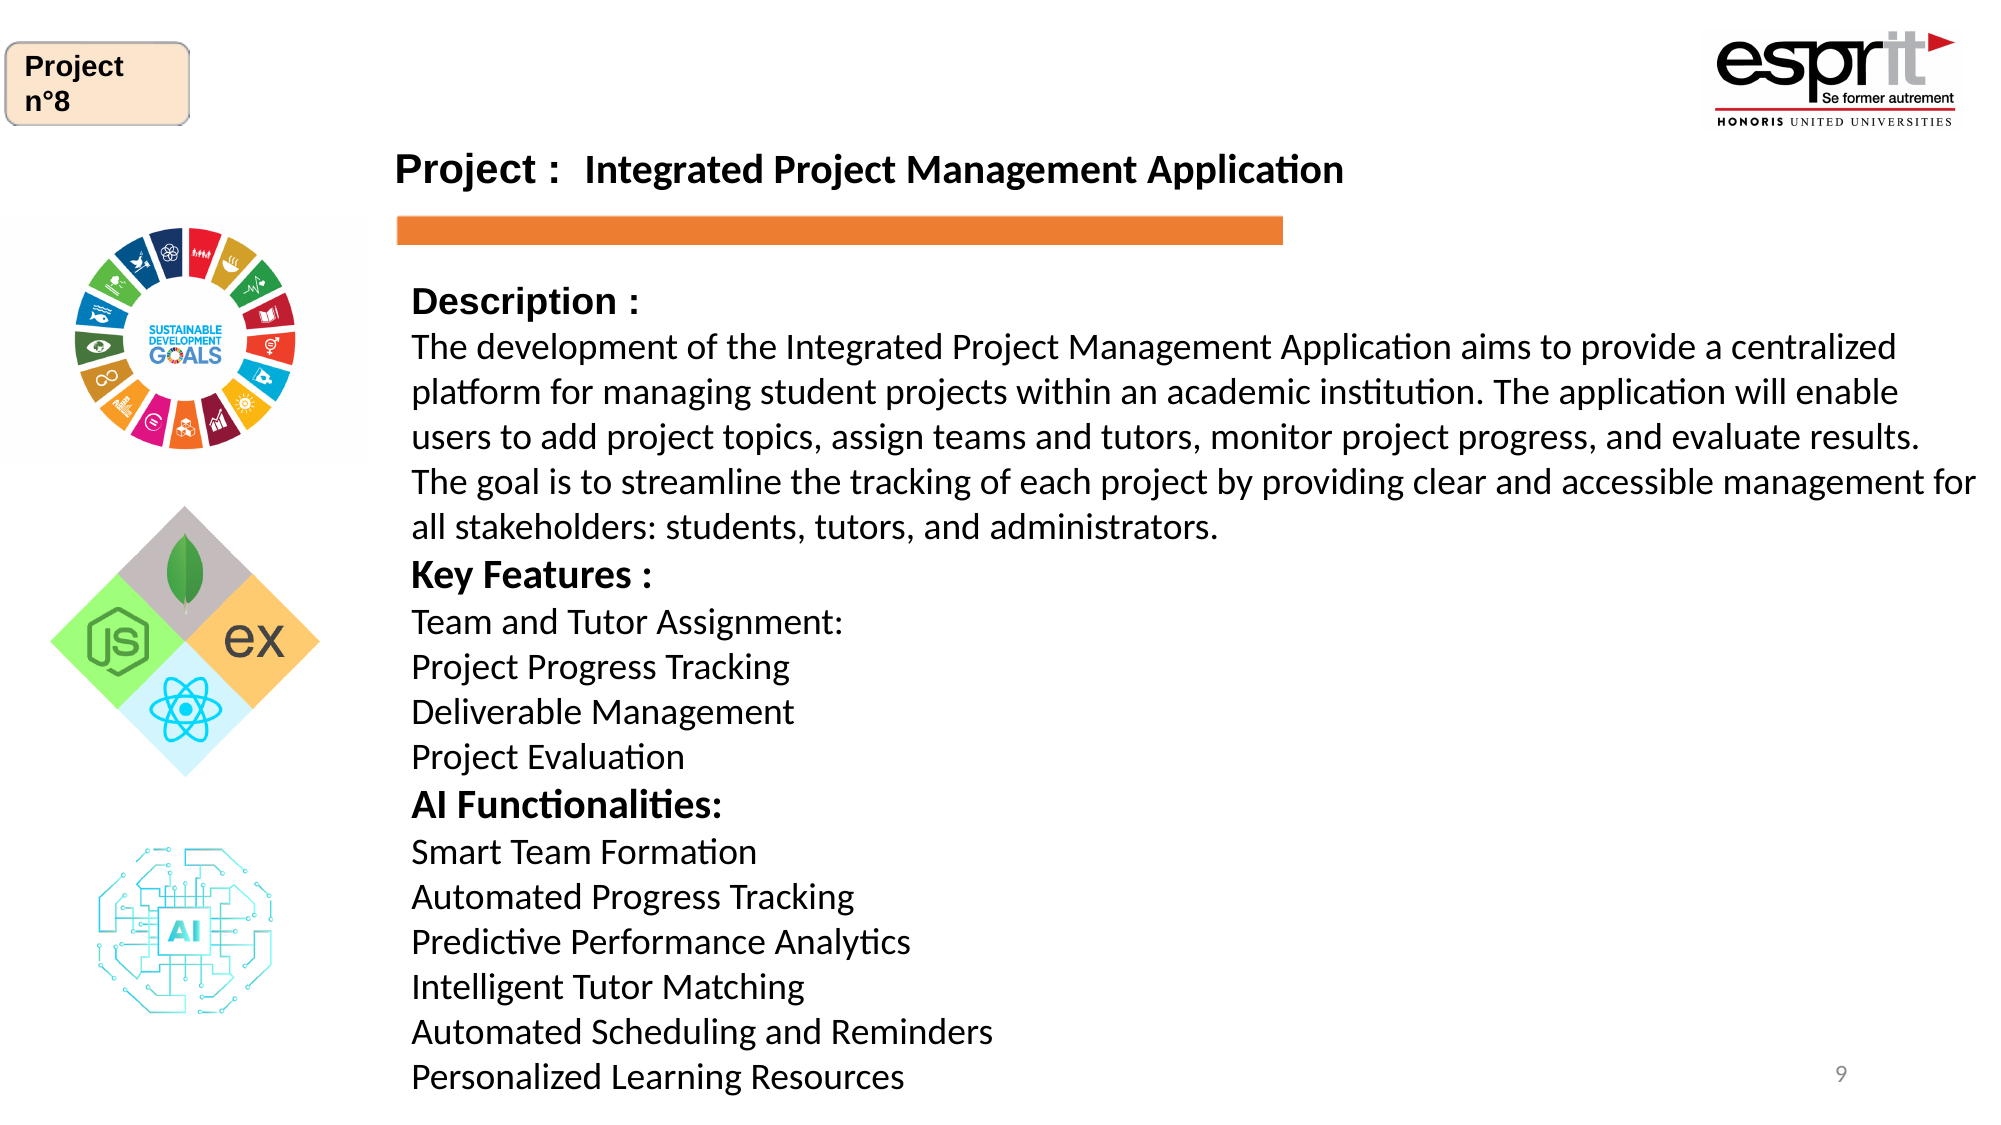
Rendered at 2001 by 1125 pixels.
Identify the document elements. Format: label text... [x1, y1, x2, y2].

text_box Project : Integrated Project Management Application [379, 134, 1650, 200]
picture [0, 215, 369, 462]
picture [1701, 29, 1964, 132]
text_box Description : The development of the Integrated Project Management Application aims to provide a centralized platform for managing student projects within an academic institution. The application will enable users to add project topics, assign teams and tutors, monitor project progress, and evaluate results. The goal is to streamline the tracking of each project by providing clear and accessible management for all stakeholders: students, tutors, and administrators. Key Features : Team and Tutor Assignment: Project Progress Tracking Deliverable Management Project Evaluation AI Functionalities: Smart Team Formation Automated Progress Tracking Predictive Performance Analytics Intelligent Tutor Matching Automated Scheduling and Reminders Personalized Learning Resources [396, 269, 2000, 1105]
picture [396, 215, 1283, 245]
picture [4, 41, 190, 126]
picture [35, 501, 335, 782]
picture [97, 847, 273, 1014]
